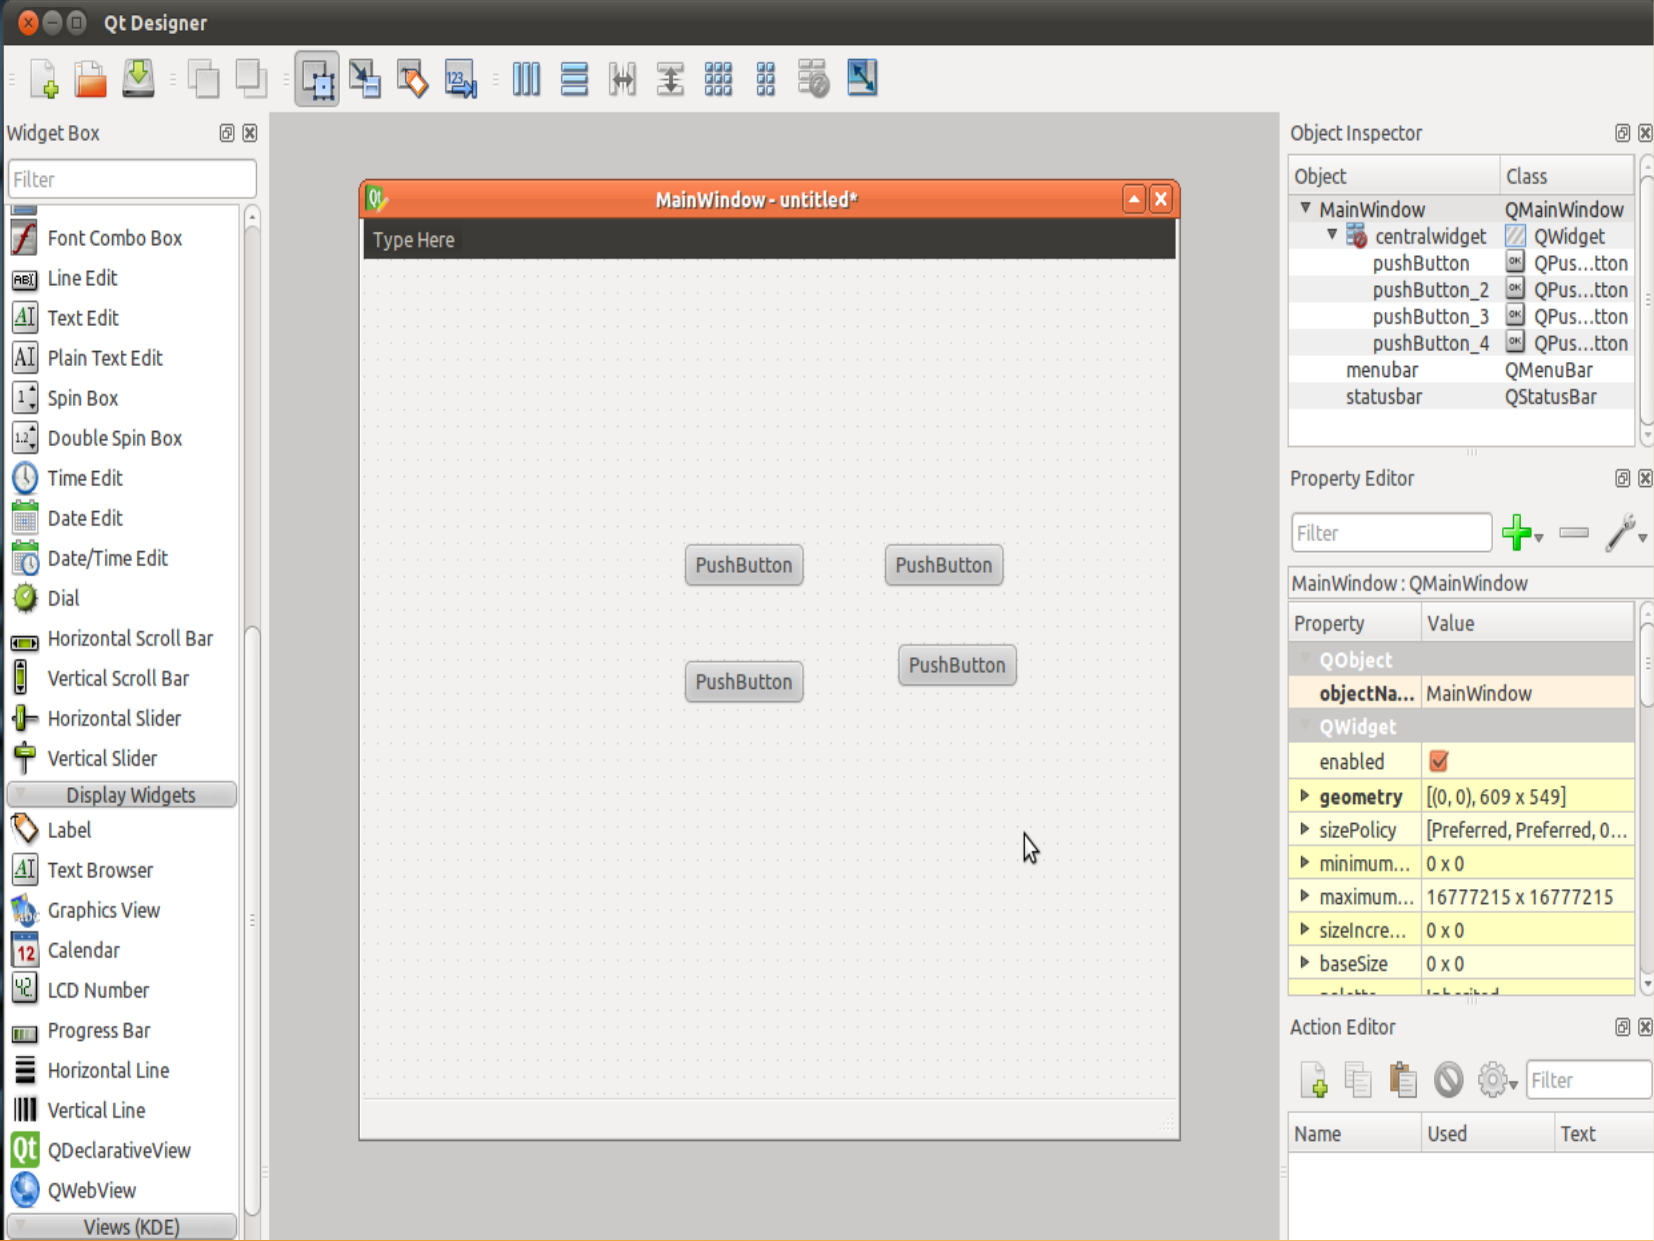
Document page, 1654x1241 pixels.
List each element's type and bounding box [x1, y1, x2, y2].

list [0, 0, 1654, 1241]
